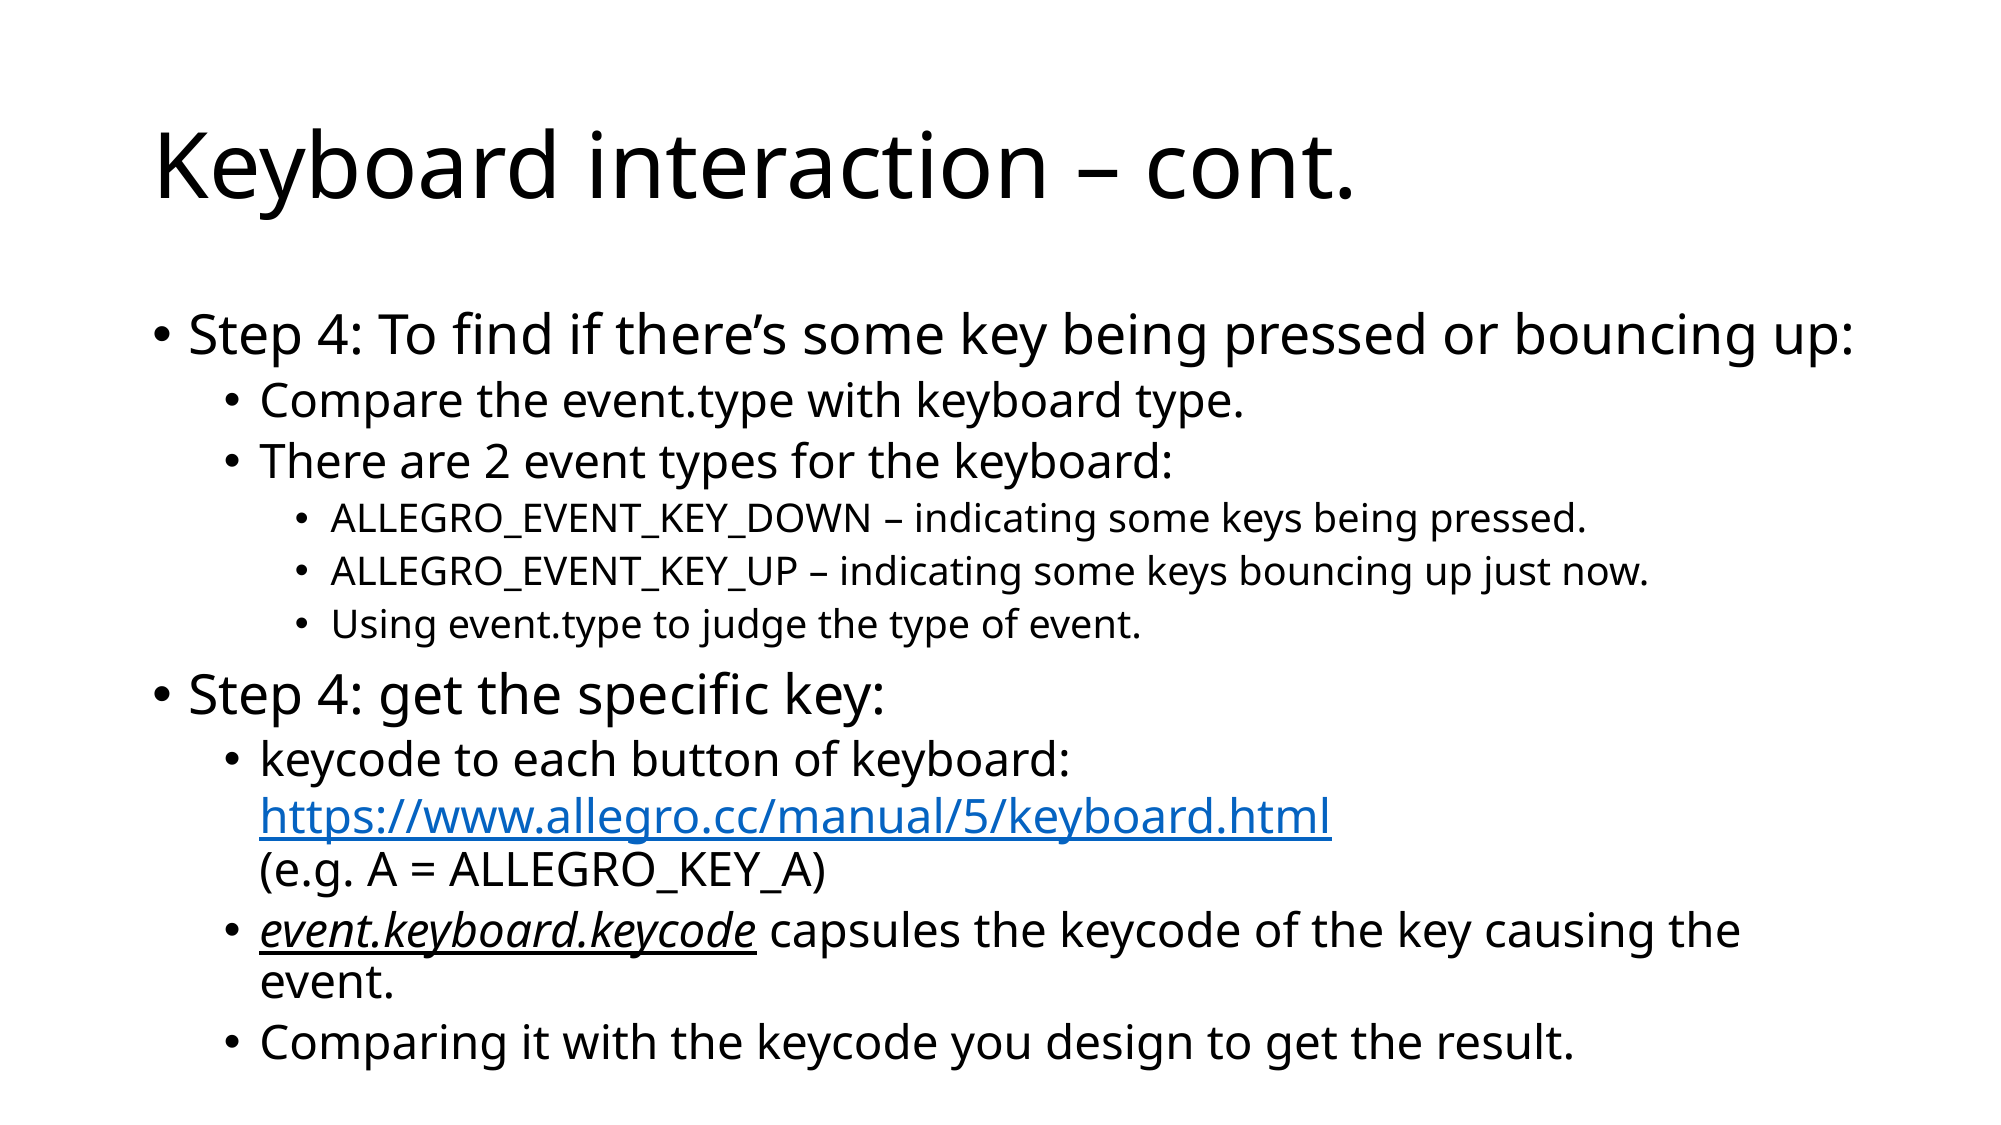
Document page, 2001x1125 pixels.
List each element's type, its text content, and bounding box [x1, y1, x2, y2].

title Keyboard interaction – cont. [137, 59, 1863, 278]
list Step 4: To find if there’s some key being pressed or bouncing up: Compare the event.type with keyboard type. There are 2 event types for the keyboard: ALLEGRO_EVENT_KEY_DOWN – indicating some keys being pressed. ALLEGRO_EVENT_KEY_UP – indicating some keys bouncing up just now. Using event.type to judge the type of event. Step 4: get the specific key: keycode to each button of keyboard: https://www.allegro.cc/manual/5/keyboard.html (e.g. A = ALLEGRO_KEY_A) event.keyboard.keycode capsules the keycode of the key causing the event. Comparing it with the keycode you design to get the result. [137, 299, 1881, 1108]
